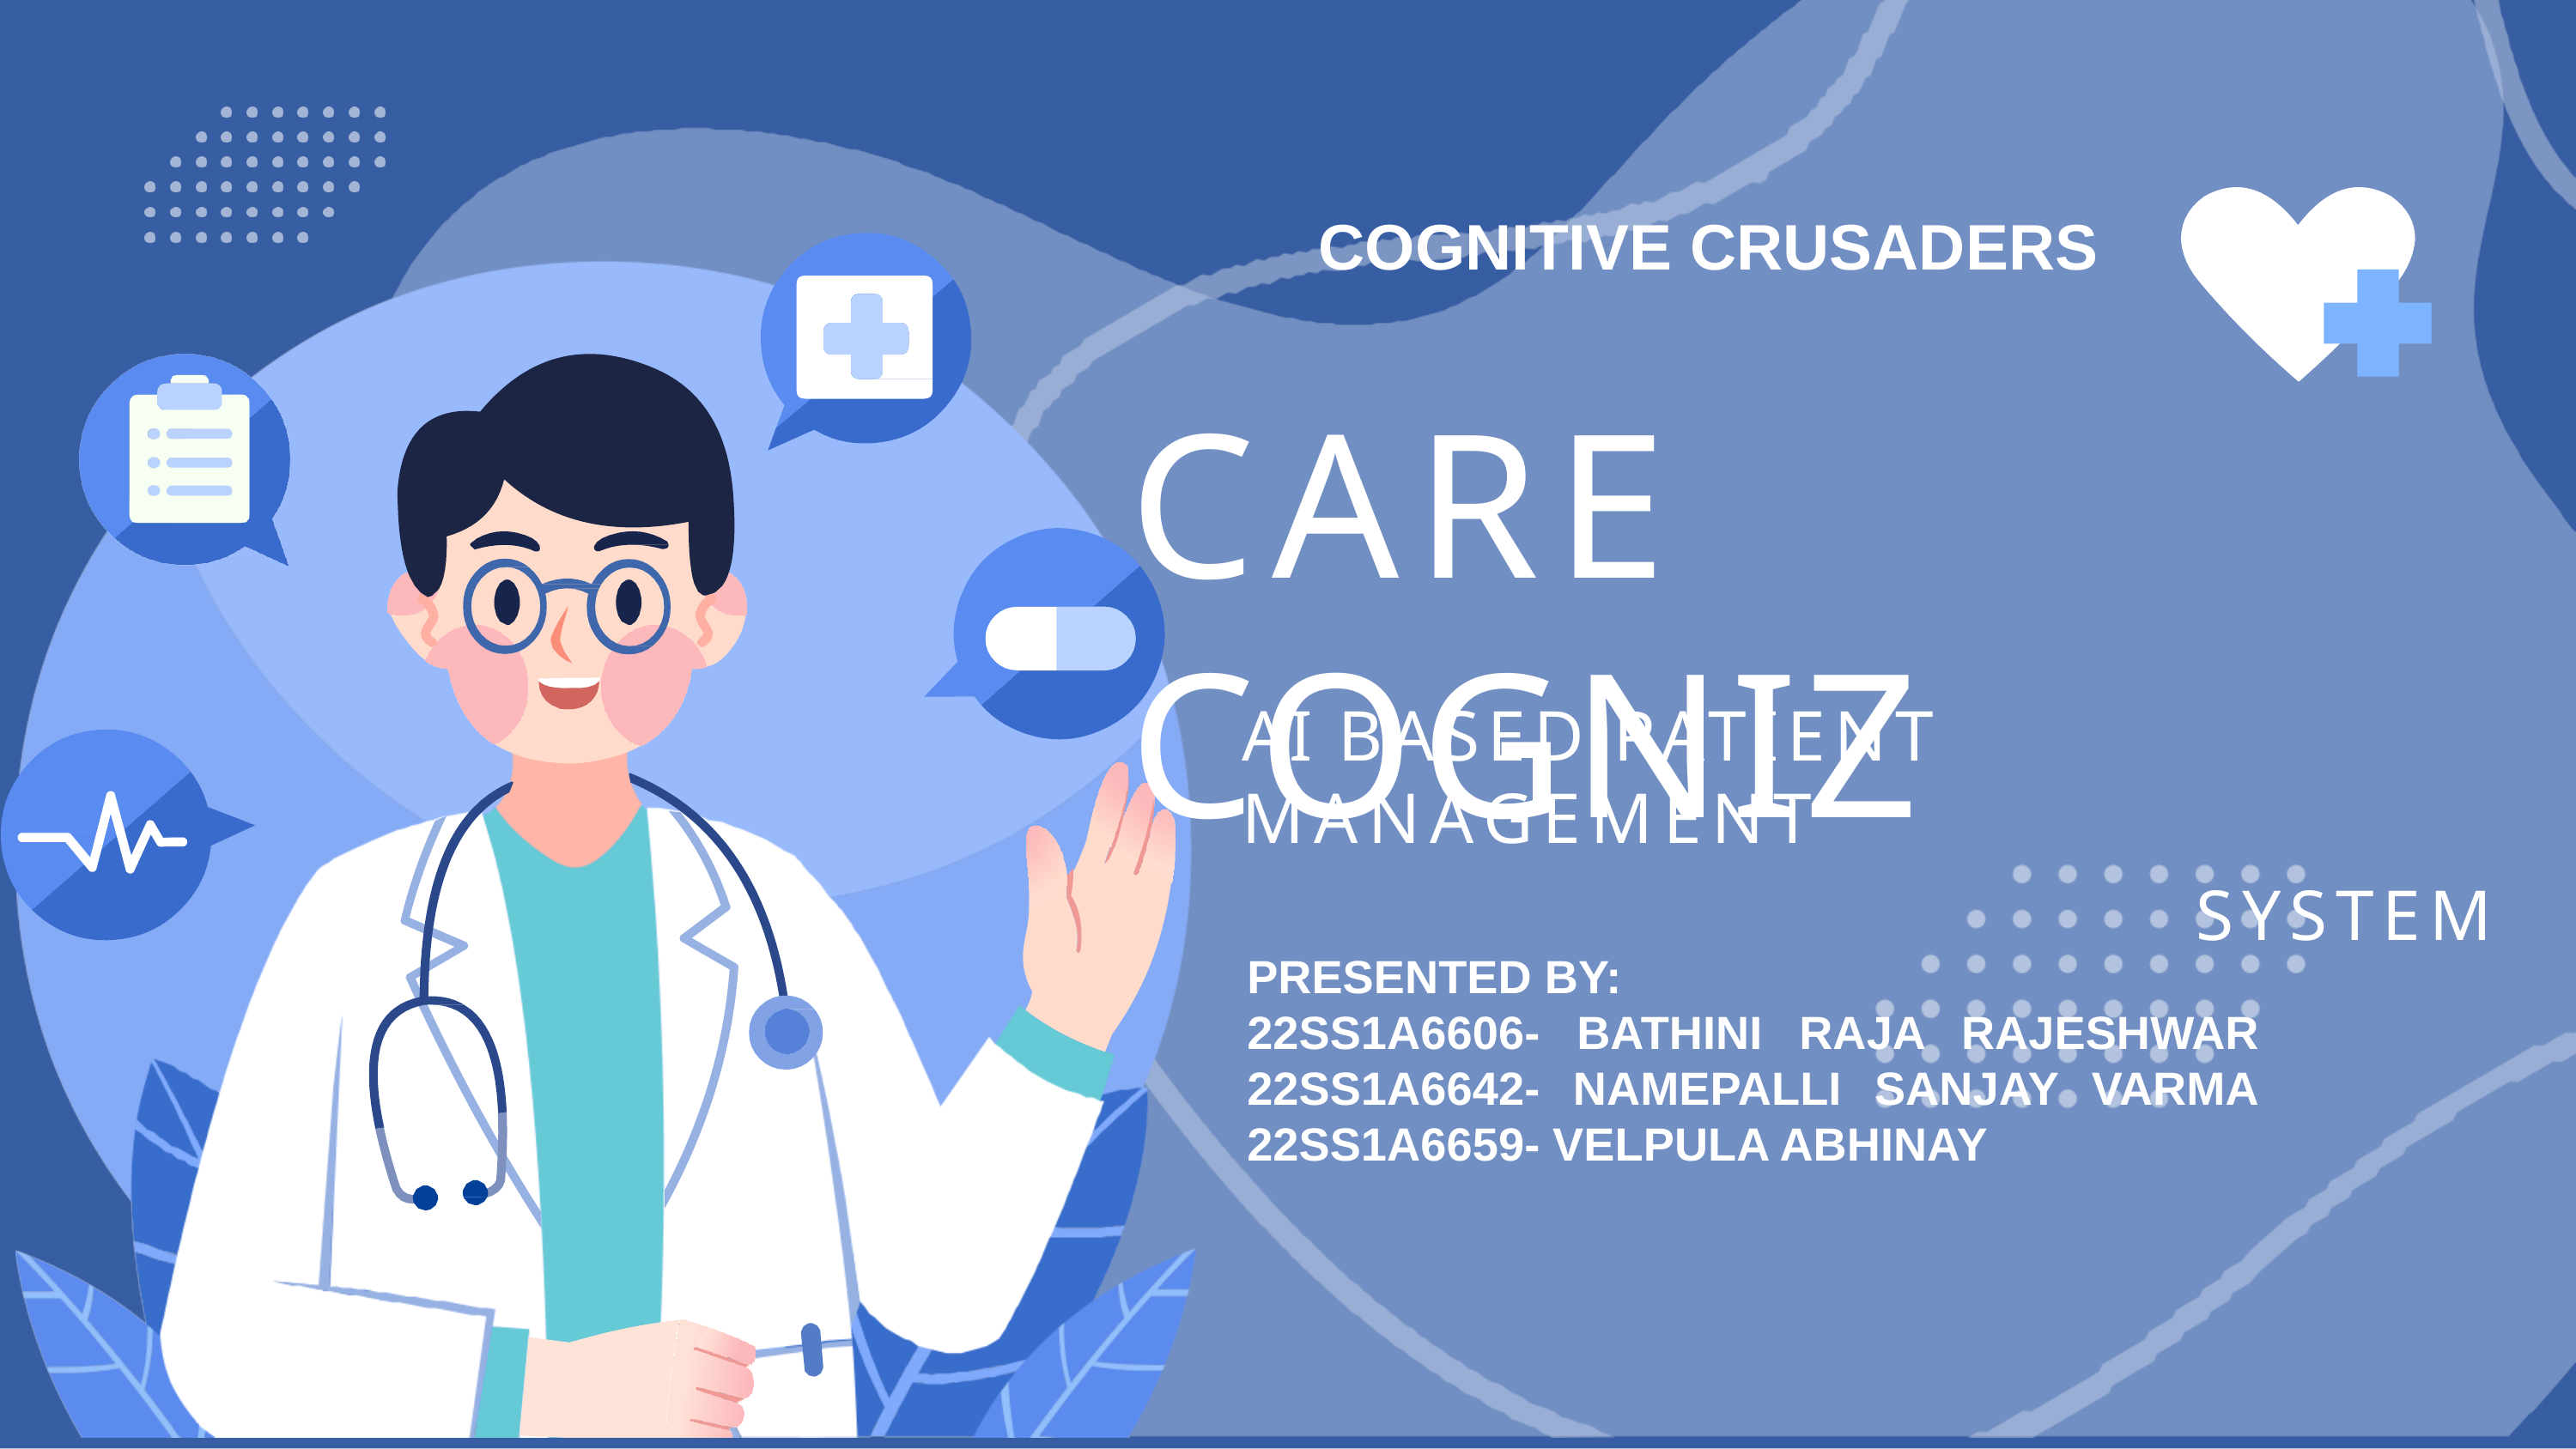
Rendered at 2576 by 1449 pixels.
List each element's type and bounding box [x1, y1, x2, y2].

text_box [0, 0, 2576, 1439]
text_box [144, 106, 386, 243]
